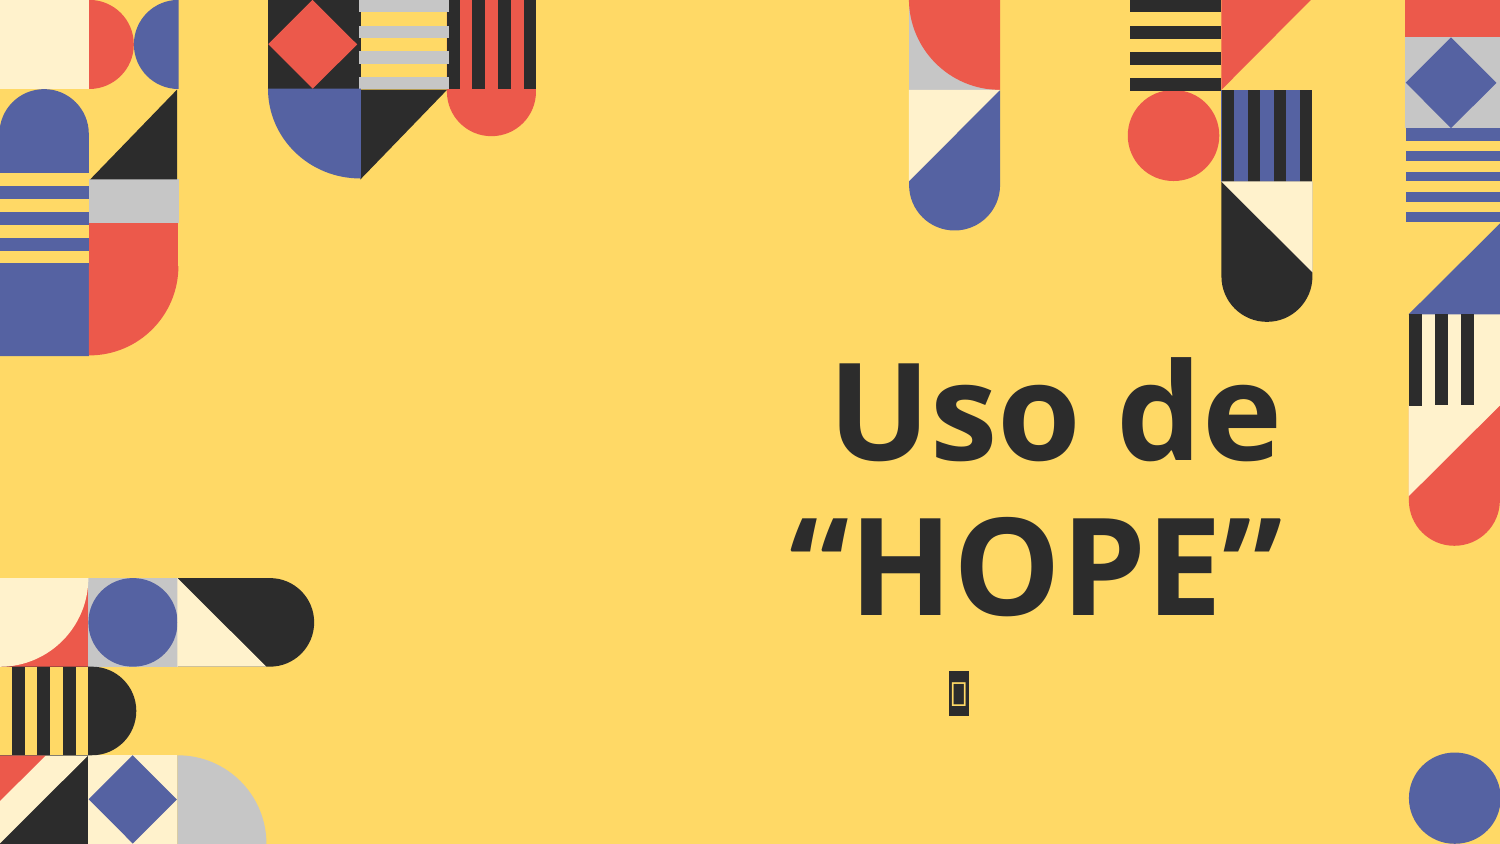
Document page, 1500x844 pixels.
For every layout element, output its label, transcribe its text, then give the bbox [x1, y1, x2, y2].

title Uso de “HOPE” [373, 432, 1283, 551]
subtitle  [634, 668, 1283, 722]
